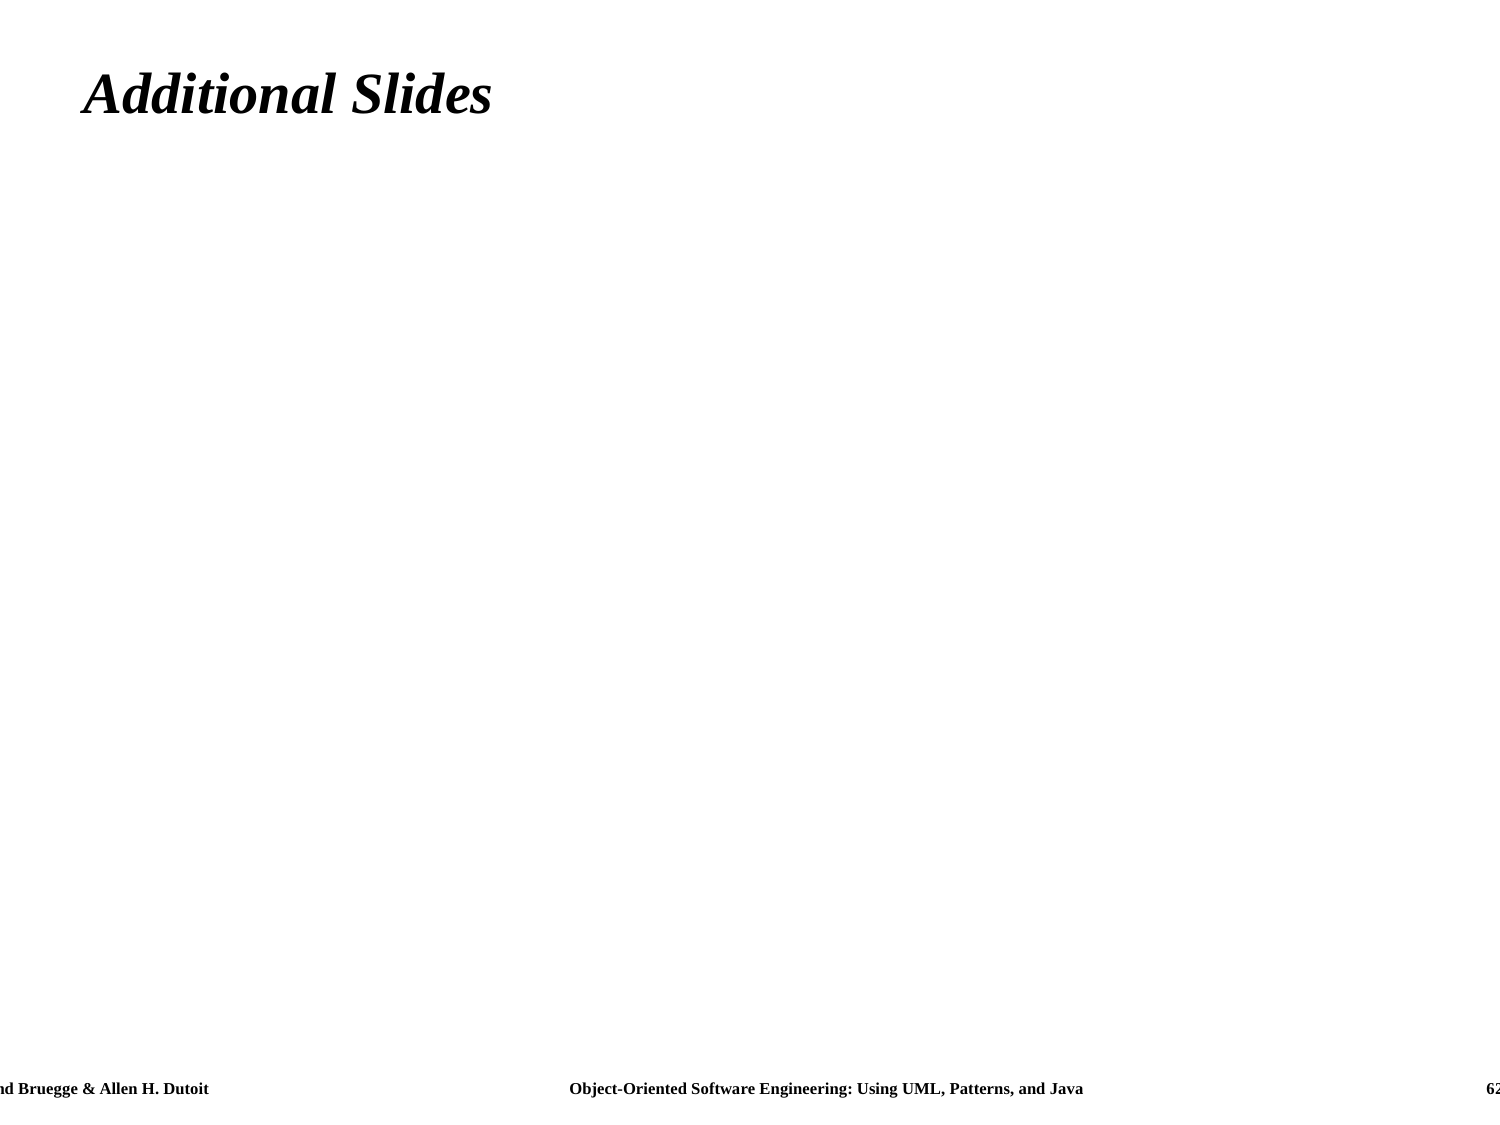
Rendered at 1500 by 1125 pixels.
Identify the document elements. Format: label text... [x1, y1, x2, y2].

title Additional Slides [68, 36, 1407, 153]
